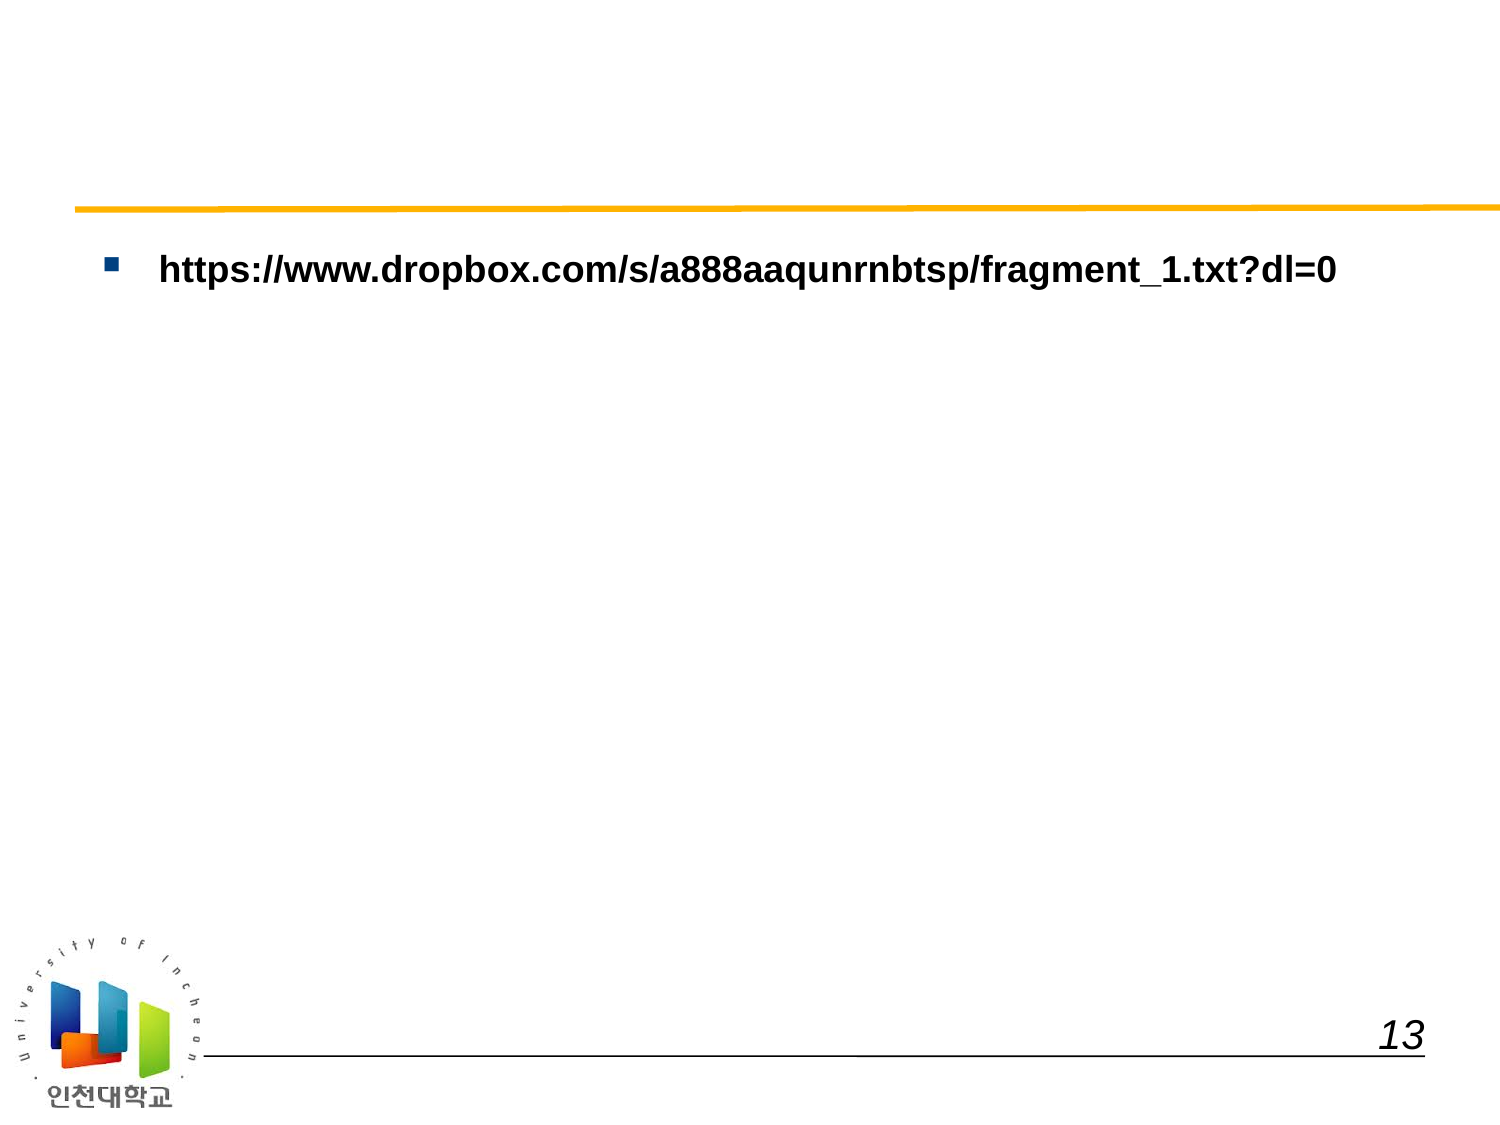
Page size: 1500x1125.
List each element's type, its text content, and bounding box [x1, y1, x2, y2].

slide_number 13 [1112, 999, 1440, 1057]
picture [14, 937, 200, 1108]
list https://www.dropbox.com/s/a888aaqunrnbtsp/fragment_1.txt?dl=0 [87, 237, 1457, 919]
